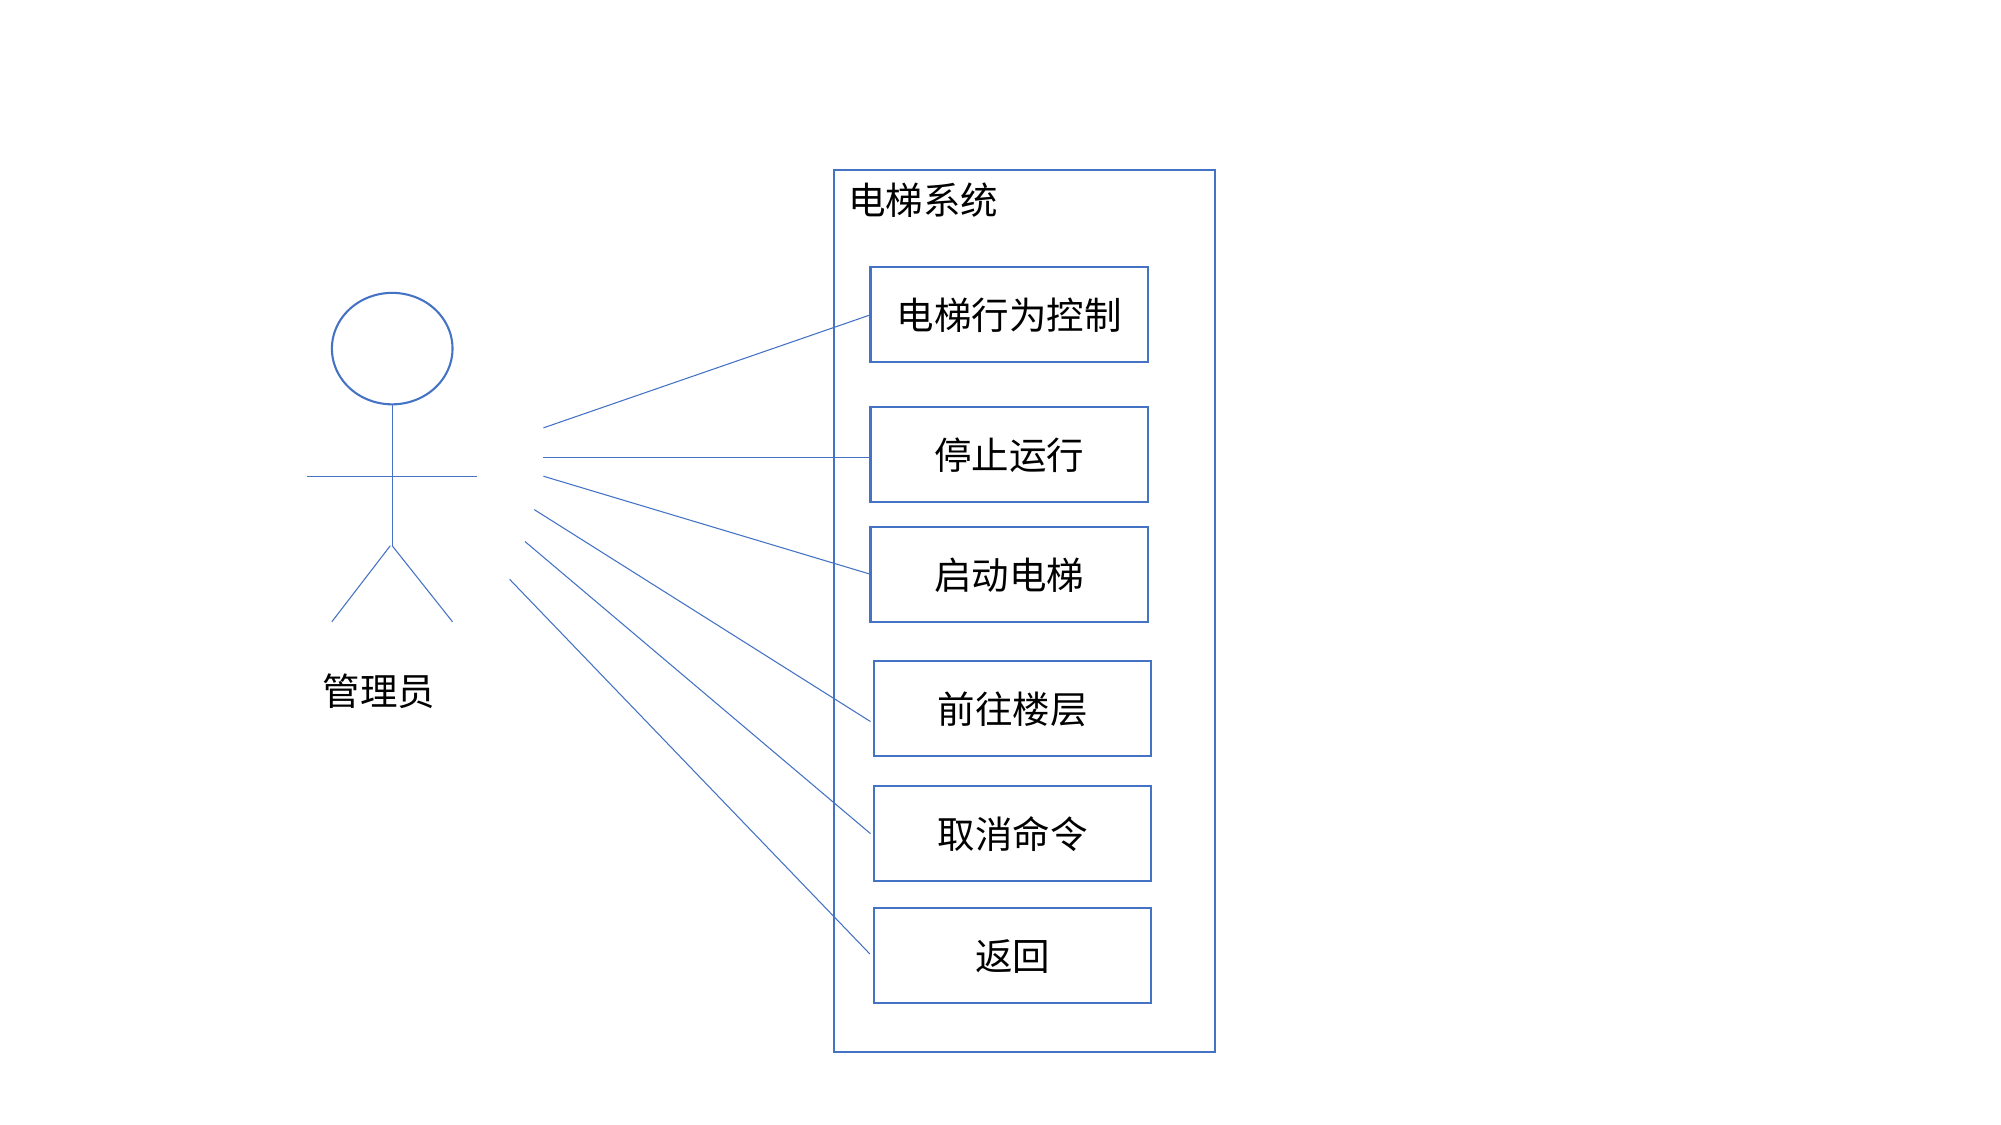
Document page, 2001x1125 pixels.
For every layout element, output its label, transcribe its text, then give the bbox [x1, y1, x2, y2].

text_box 管理员 [308, 660, 451, 721]
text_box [524, 541, 871, 834]
text_box 返回 [873, 907, 1152, 1004]
text_box 取消命令 [873, 785, 1152, 882]
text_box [534, 509, 871, 541]
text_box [307, 292, 478, 622]
text_box 停止运行 [869, 406, 1149, 503]
text_box 前往楼层 [873, 660, 1152, 757]
text_box 电梯系统 [833, 169, 1216, 1053]
text_box 电梯行为控制 [869, 266, 1149, 363]
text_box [543, 314, 871, 428]
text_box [543, 476, 871, 509]
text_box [509, 579, 870, 954]
text_box 启动电梯 [871, 526, 1149, 623]
